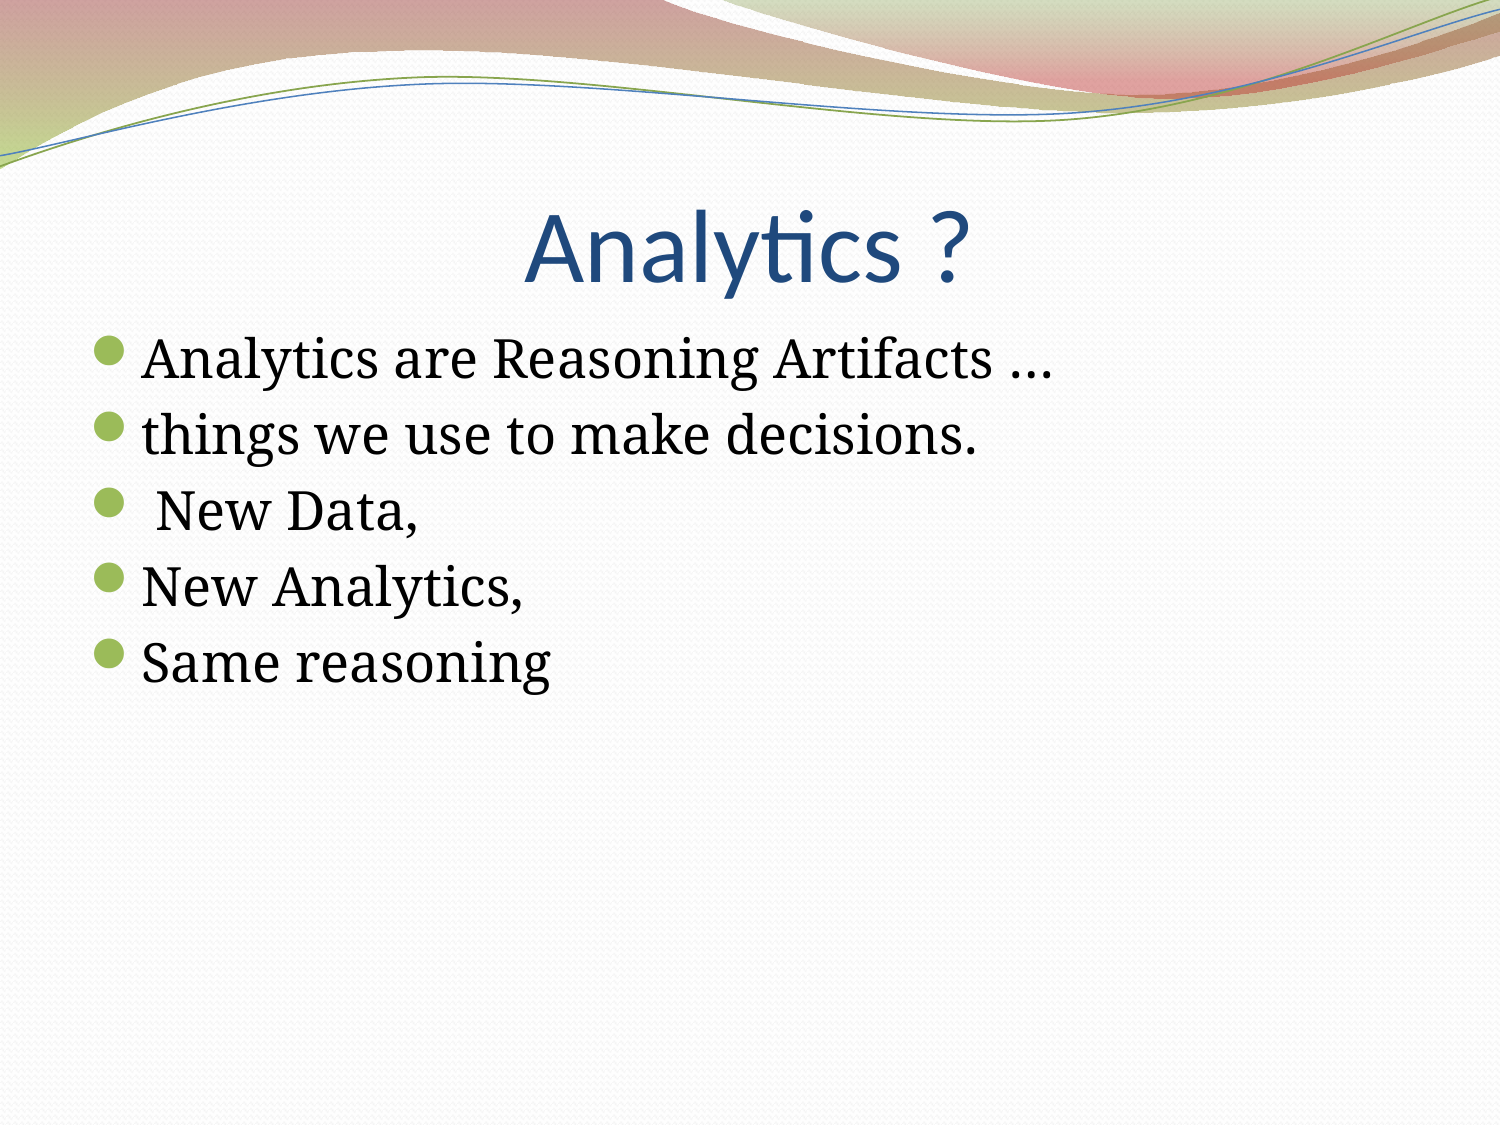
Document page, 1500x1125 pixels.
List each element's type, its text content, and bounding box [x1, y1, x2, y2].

title Analytics ? [75, 115, 1425, 303]
list Analytics are Reasoning Artifacts … things we use to make decisions. New Data, New Analytics, Same reasoning [75, 317, 1425, 1038]
